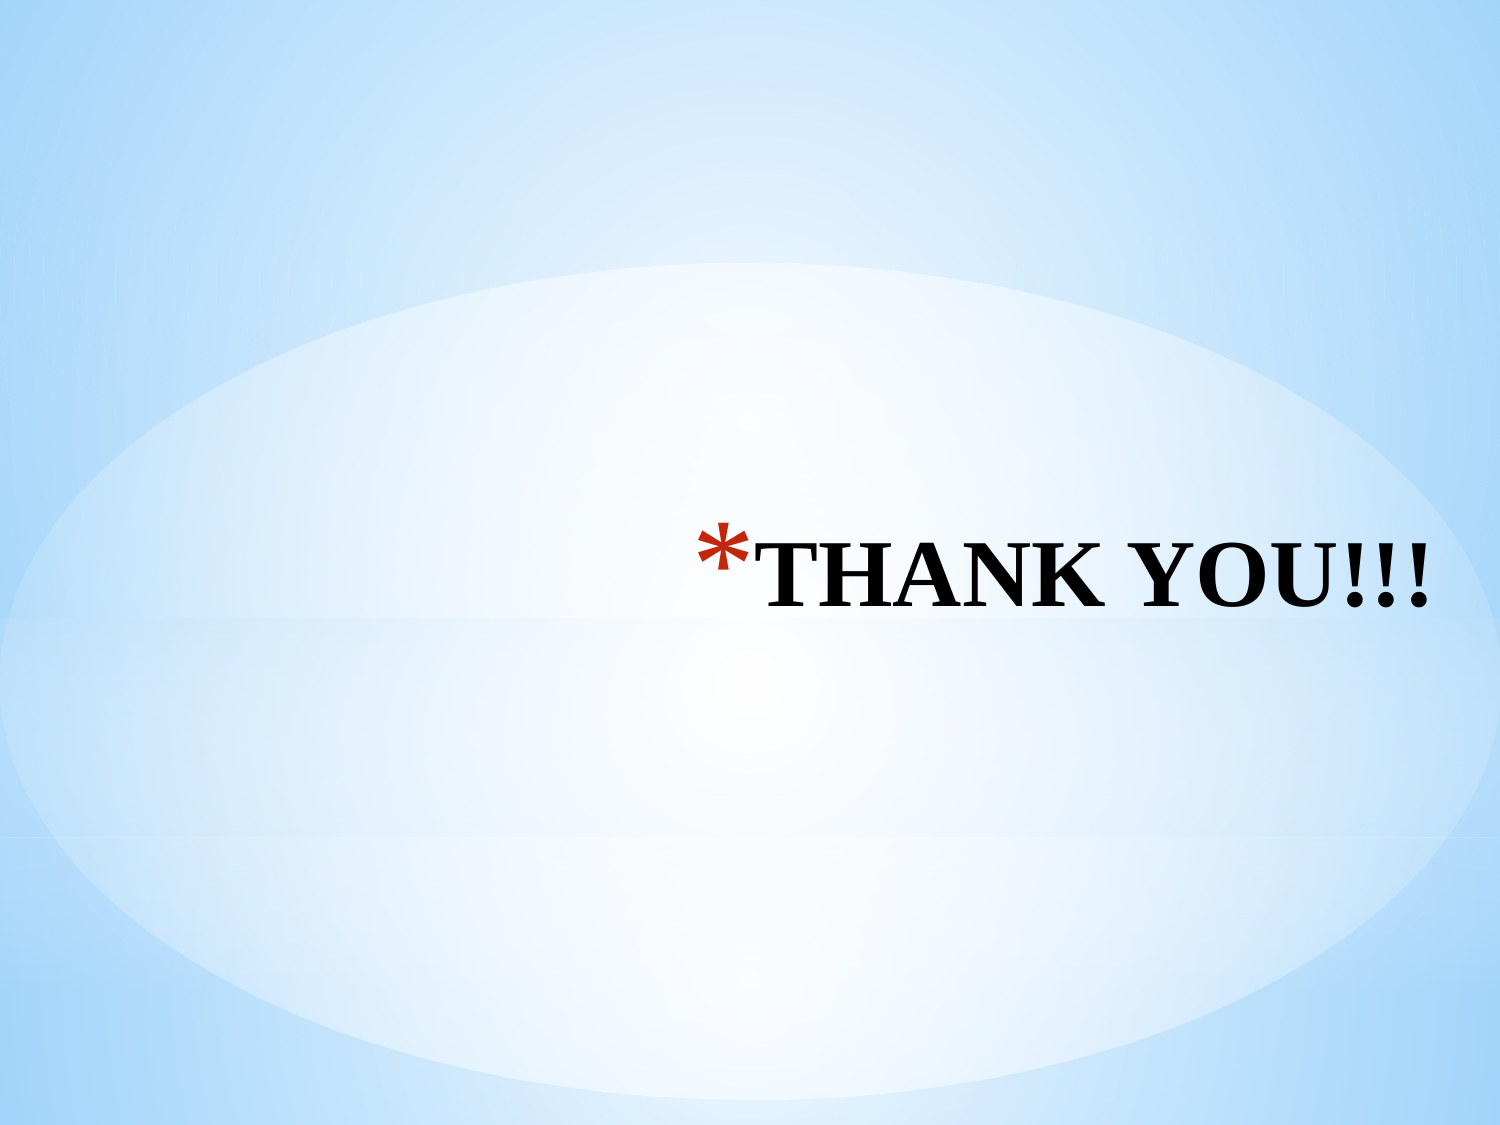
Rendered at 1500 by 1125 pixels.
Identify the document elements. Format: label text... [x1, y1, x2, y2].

title THANK YOU!!! [100, 503, 1451, 691]
